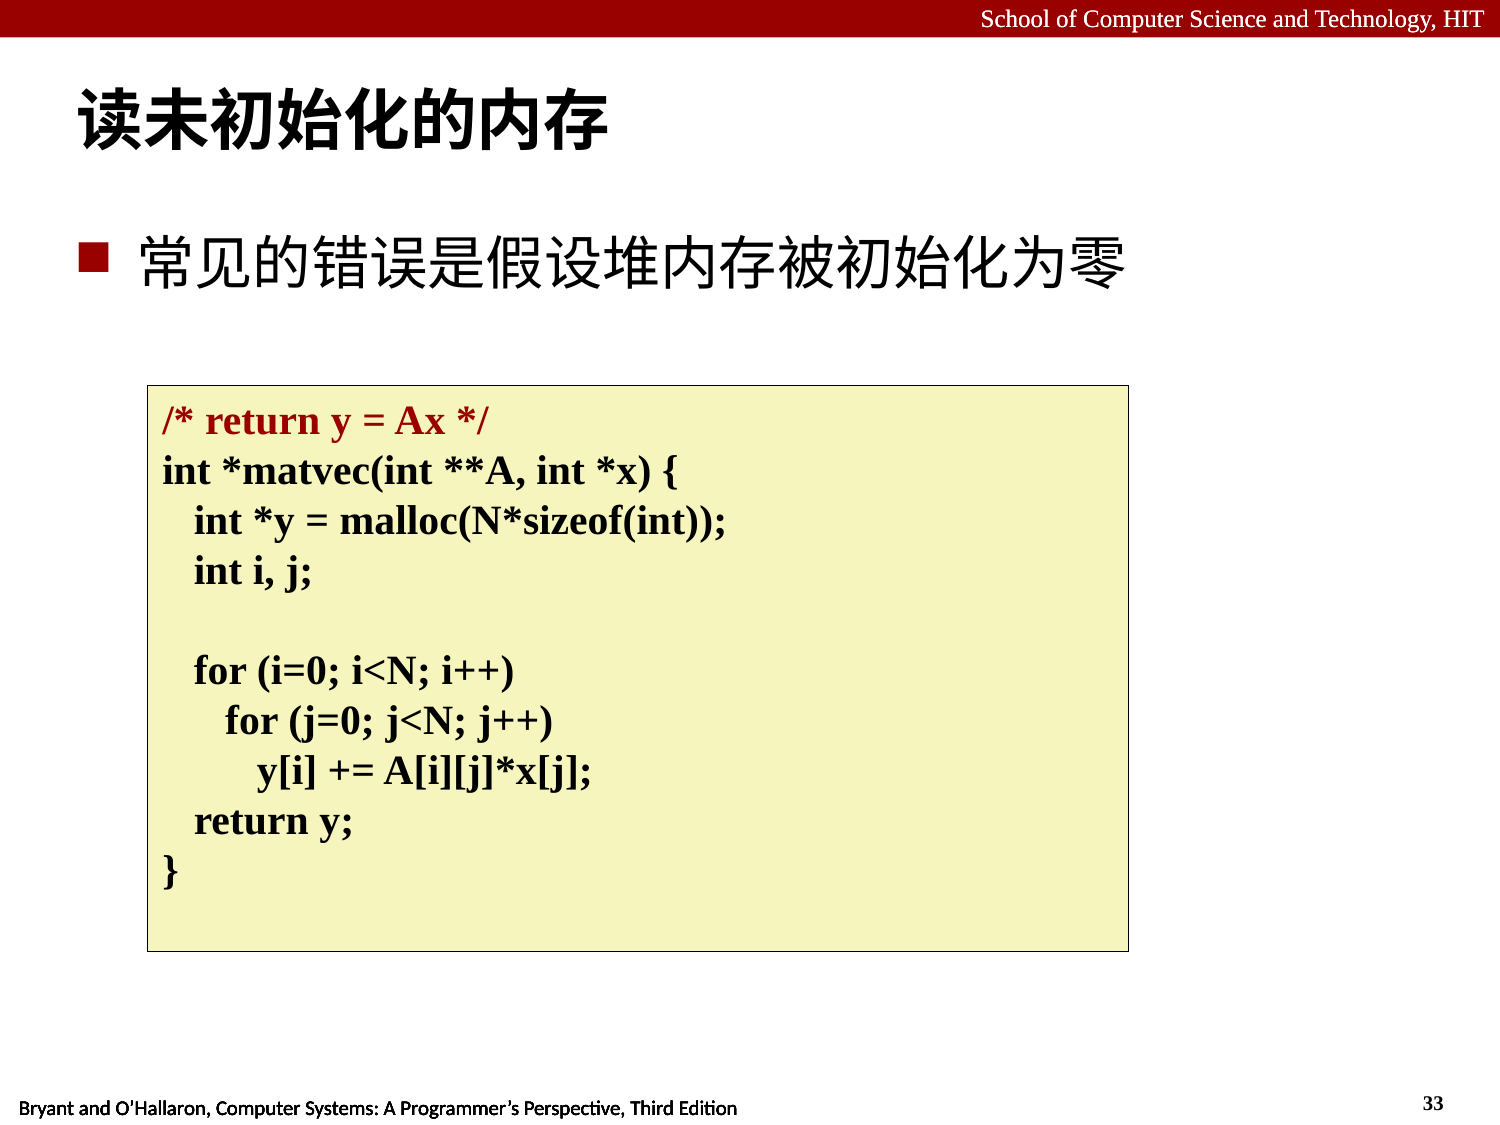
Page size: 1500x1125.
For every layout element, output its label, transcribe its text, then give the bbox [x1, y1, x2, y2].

title 读未初始化的内存 [61, 60, 1488, 187]
list 常见的错误是假设堆内存被初始化为零 [64, 223, 1476, 1088]
text_box /* return y = Ax */ int *matvec(int **A, int *x) { int *y = malloc(N*sizeof(int)); int i, j; for (i=0; i<N; i++) for (j=0; j<N; j++) y[i] += A[i][j]*x[j]; return y; } [147, 385, 1128, 951]
